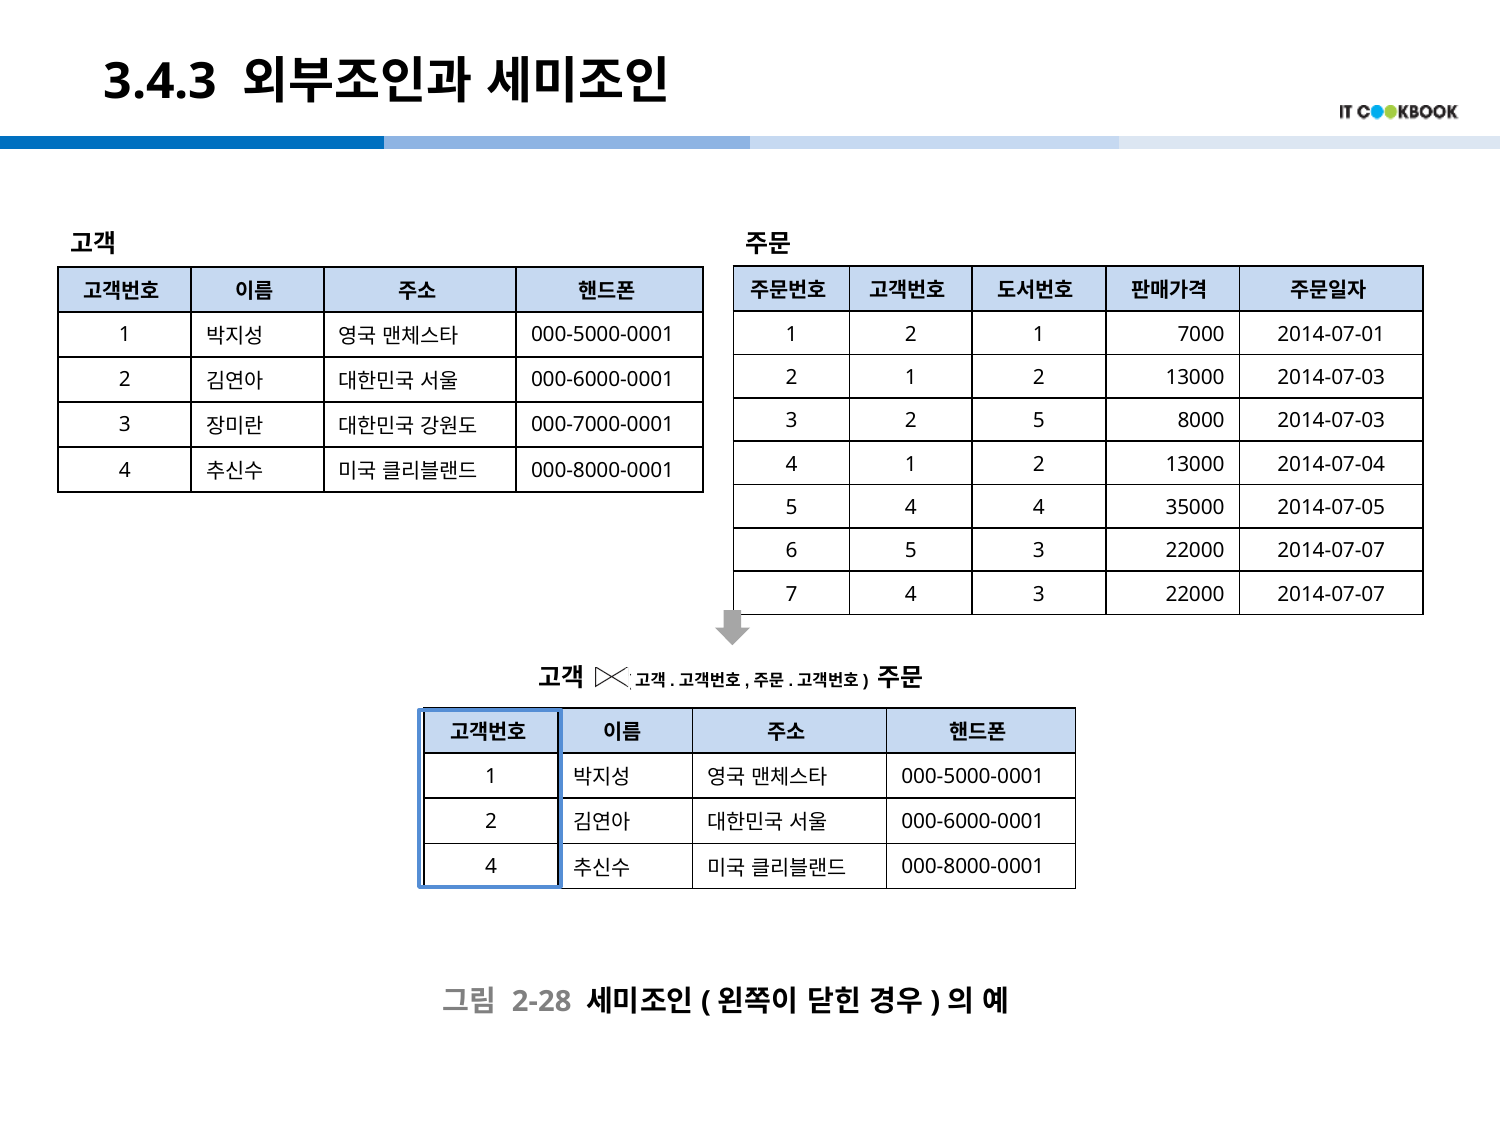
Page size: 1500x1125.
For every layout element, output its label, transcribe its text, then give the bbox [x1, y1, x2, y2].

table_header 핸드폰 [887, 709, 1075, 752]
table_cell 대한민국 강원도 [325, 403, 515, 446]
table_cell 2 [59, 358, 190, 401]
table_cell 장미란 [192, 403, 323, 446]
table_cell 4 [59, 448, 190, 491]
table_cell 000-5000-0001 [887, 754, 1075, 797]
table_cell 8000 [1107, 399, 1239, 440]
table_cell 2014-07-04 [1240, 442, 1422, 484]
table_header 핸드폰 [517, 268, 702, 311]
table_cell 영국 맨체스타 [693, 754, 886, 797]
table_cell 대한민국 서울 [693, 799, 886, 843]
table_cell 1 [850, 442, 971, 484]
table_cell 5 [973, 399, 1105, 440]
table_cell 김연아 [192, 358, 323, 401]
table_header 도서번호 [973, 267, 1105, 310]
table_cell 2014-07-07 [1240, 529, 1422, 570]
table_cell 1 [59, 313, 190, 356]
table_cell 3 [973, 572, 1105, 614]
table_cell 미국 클리블랜드 [693, 844, 886, 888]
table_cell 000-8000-0001 [887, 844, 1075, 888]
table_cell 22000 [1107, 572, 1239, 614]
table_cell 1 [973, 312, 1105, 354]
table_cell 2014-07-03 [1240, 399, 1422, 440]
table_cell 000-7000-0001 [517, 403, 702, 446]
table_cell 김연아 [563, 799, 692, 843]
table_cell 1 [850, 355, 971, 397]
table_cell 2 [850, 399, 971, 440]
text_box 주문 [730, 219, 807, 265]
table_cell 4 [973, 485, 1105, 527]
table_cell 2014-07-03 [1240, 355, 1422, 397]
table_cell 000-5000-0001 [517, 313, 702, 356]
picture [589, 666, 630, 692]
table_cell 000-6000-0001 [887, 799, 1075, 843]
table_header 주소 [693, 709, 886, 752]
table_cell 3 [973, 529, 1105, 570]
table_cell 추신수 [192, 448, 323, 491]
table_header 고객번호 [59, 268, 190, 311]
table_cell 2014-07-01 [1240, 312, 1422, 354]
table_header 이름 [192, 268, 323, 311]
text_box 고객 [55, 219, 132, 265]
table_cell 5 [734, 485, 849, 527]
table_cell 7 [734, 572, 849, 614]
title 3.4.3 외부조인과 세미조인 [88, 32, 1330, 124]
table_cell 4 [850, 572, 971, 614]
text_box [712, 607, 752, 648]
table_cell 22000 [1107, 529, 1239, 570]
table_cell 7000 [1107, 312, 1239, 354]
table_cell 2 [850, 312, 971, 354]
text_box 그림 2-28 세미조인(왼쪽이 닫힌 경우)의 예 [427, 976, 735, 1024]
table_cell 박지성 [563, 754, 692, 797]
text_box [417, 708, 563, 889]
table_cell 추신수 [563, 844, 692, 888]
table_header 주소 [325, 268, 515, 311]
table_cell 6 [734, 529, 849, 570]
table_cell 5 [850, 529, 971, 570]
table_cell 000-8000-0001 [517, 448, 702, 491]
table_header 주문번호 [734, 267, 849, 310]
table_cell 박지성 [192, 313, 323, 356]
table_cell 35000 [1107, 485, 1239, 527]
table_header 이름 [563, 709, 692, 752]
table_header 고객번호 [850, 267, 971, 310]
table_cell 2 [973, 442, 1105, 484]
table_header 주문일자 [1240, 267, 1422, 310]
table_cell 2 [734, 355, 849, 397]
table_cell 영국 맨체스타 [325, 313, 515, 356]
table_cell 000-6000-0001 [517, 358, 702, 401]
table_cell 13000 [1107, 355, 1239, 397]
picture [1340, 105, 1459, 120]
table_cell 대한민국 서울 [325, 358, 515, 401]
table_cell 2014-07-07 [1240, 572, 1422, 614]
table_cell 4 [850, 485, 971, 527]
table_cell 2014-07-05 [1240, 485, 1422, 527]
table_cell 2 [973, 355, 1105, 397]
table_cell 1 [734, 312, 849, 354]
text_box 고객 (고객.고객번호,주문.고객번호) 주문 [524, 654, 939, 699]
table_cell 4 [734, 442, 849, 484]
table_cell 3 [59, 403, 190, 446]
table_cell 미국 클리블랜드 [325, 448, 515, 491]
table_cell 3 [734, 399, 849, 440]
table_cell 13000 [1107, 442, 1239, 484]
table_header 판매가격 [1107, 267, 1239, 310]
